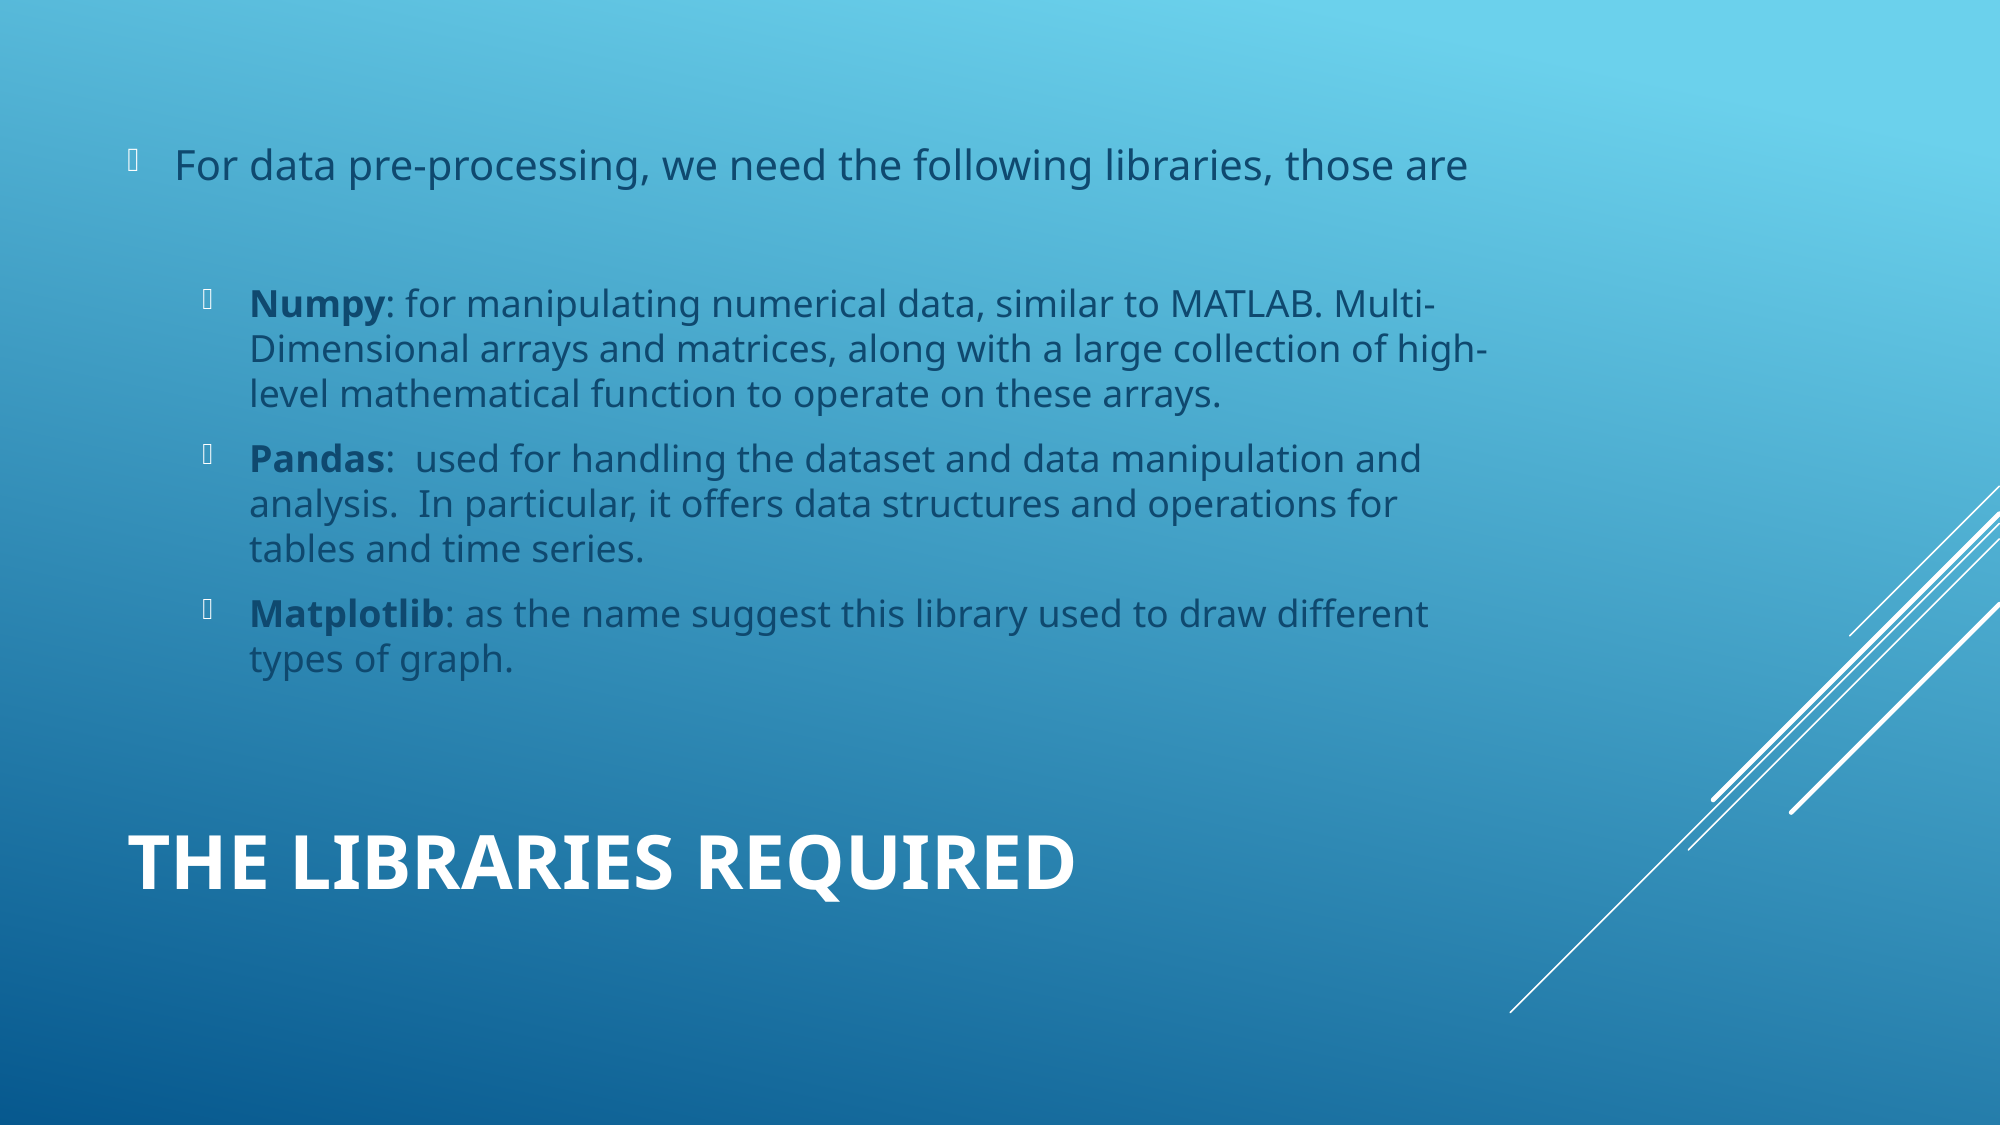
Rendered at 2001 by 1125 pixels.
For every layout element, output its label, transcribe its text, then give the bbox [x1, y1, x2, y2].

list For data pre-processing, we need the following libraries, those are Numpy: for manipulating numerical data, similar to MATLAB. Multi-Dimensional arrays and matrices, along with a large collection of high-level mathematical function to operate on these arrays. Pandas: used for handling the dataset and data manipulation and analysis. In particular, it offers data structures and operations for tables and time series. Matplotlib: as the name suggest this library used to draw different types of graph. [112, 112, 1513, 706]
title The libraries required [112, 736, 1513, 984]
